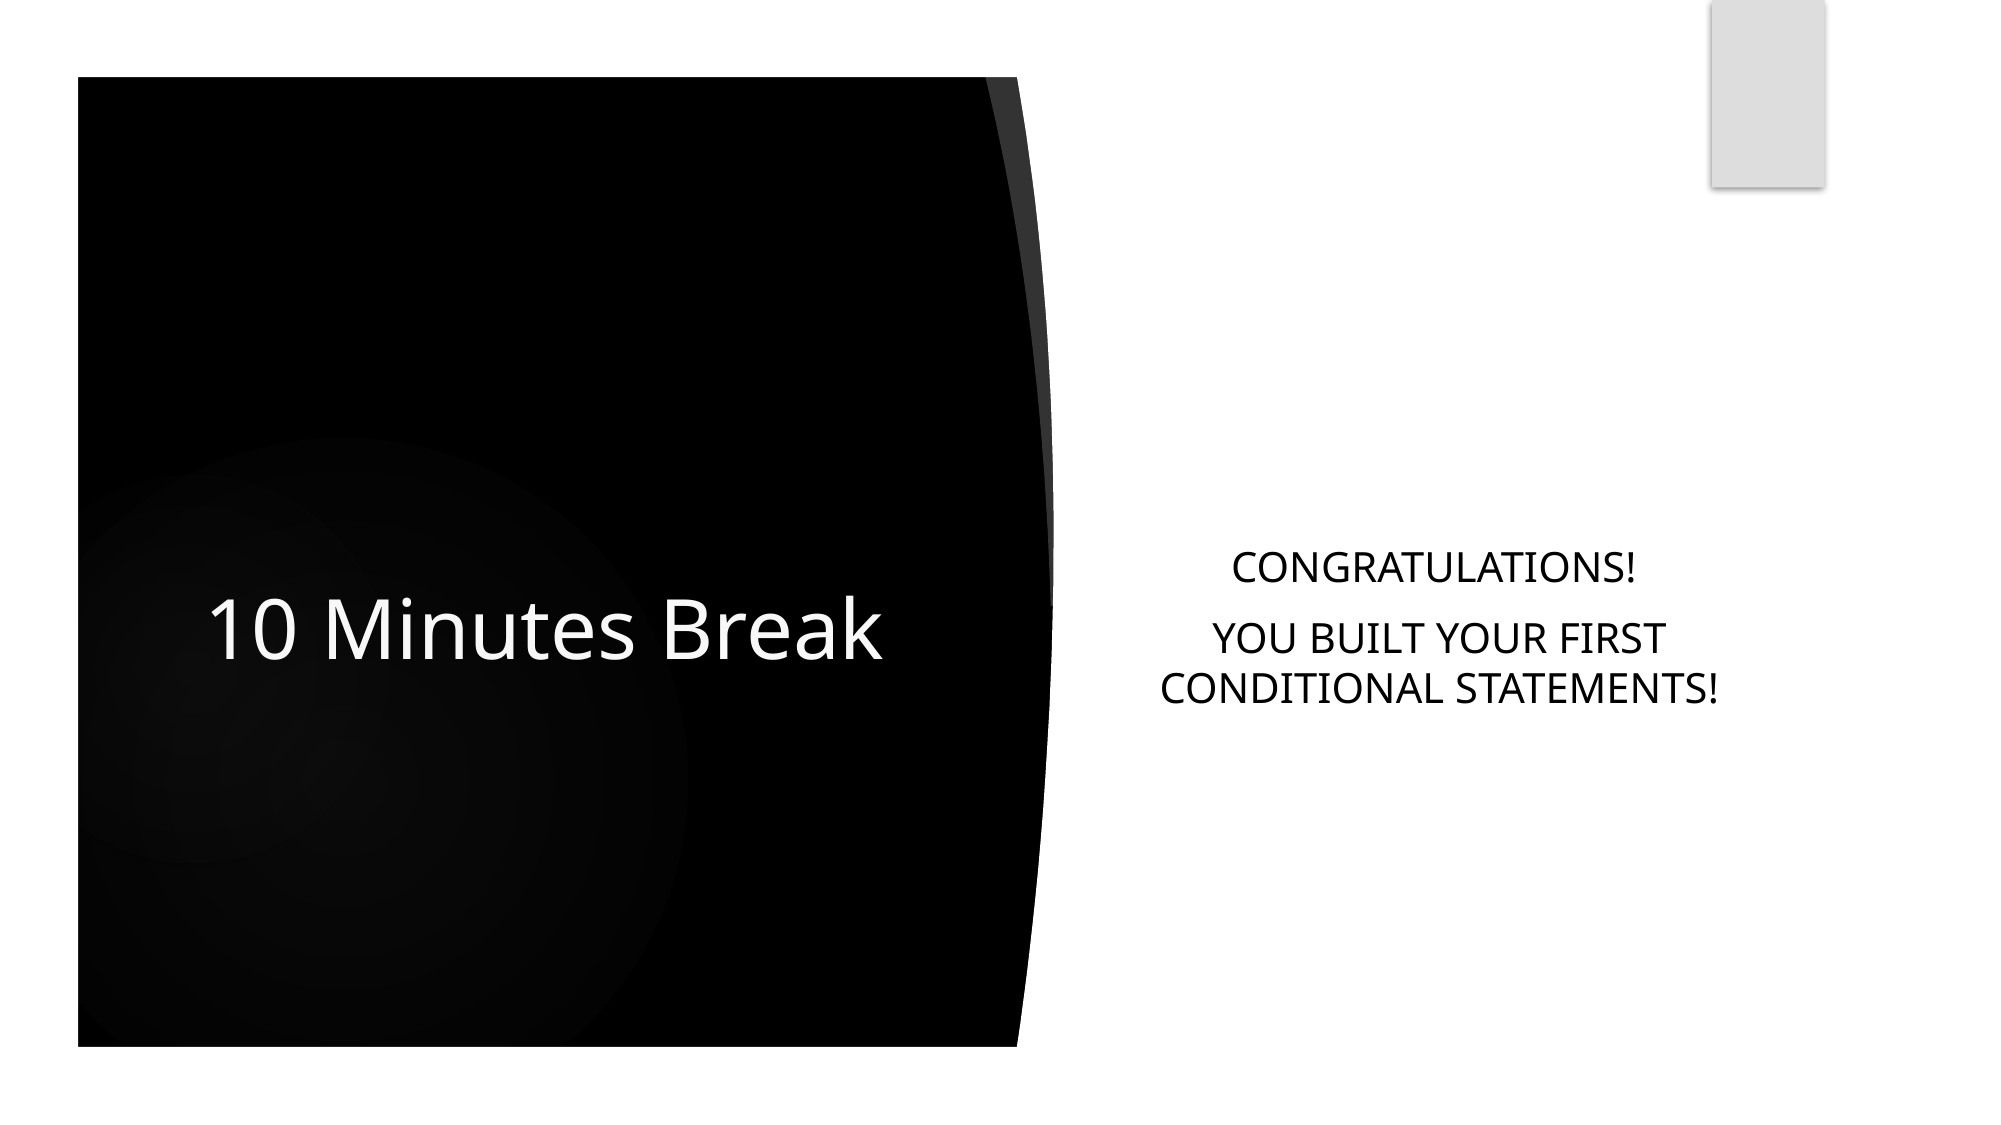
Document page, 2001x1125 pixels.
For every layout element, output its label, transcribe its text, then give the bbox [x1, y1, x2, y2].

title 10 Minutes Break [189, 439, 904, 814]
list Congratulations! You built your first conditional statements! [1131, 439, 1748, 814]
